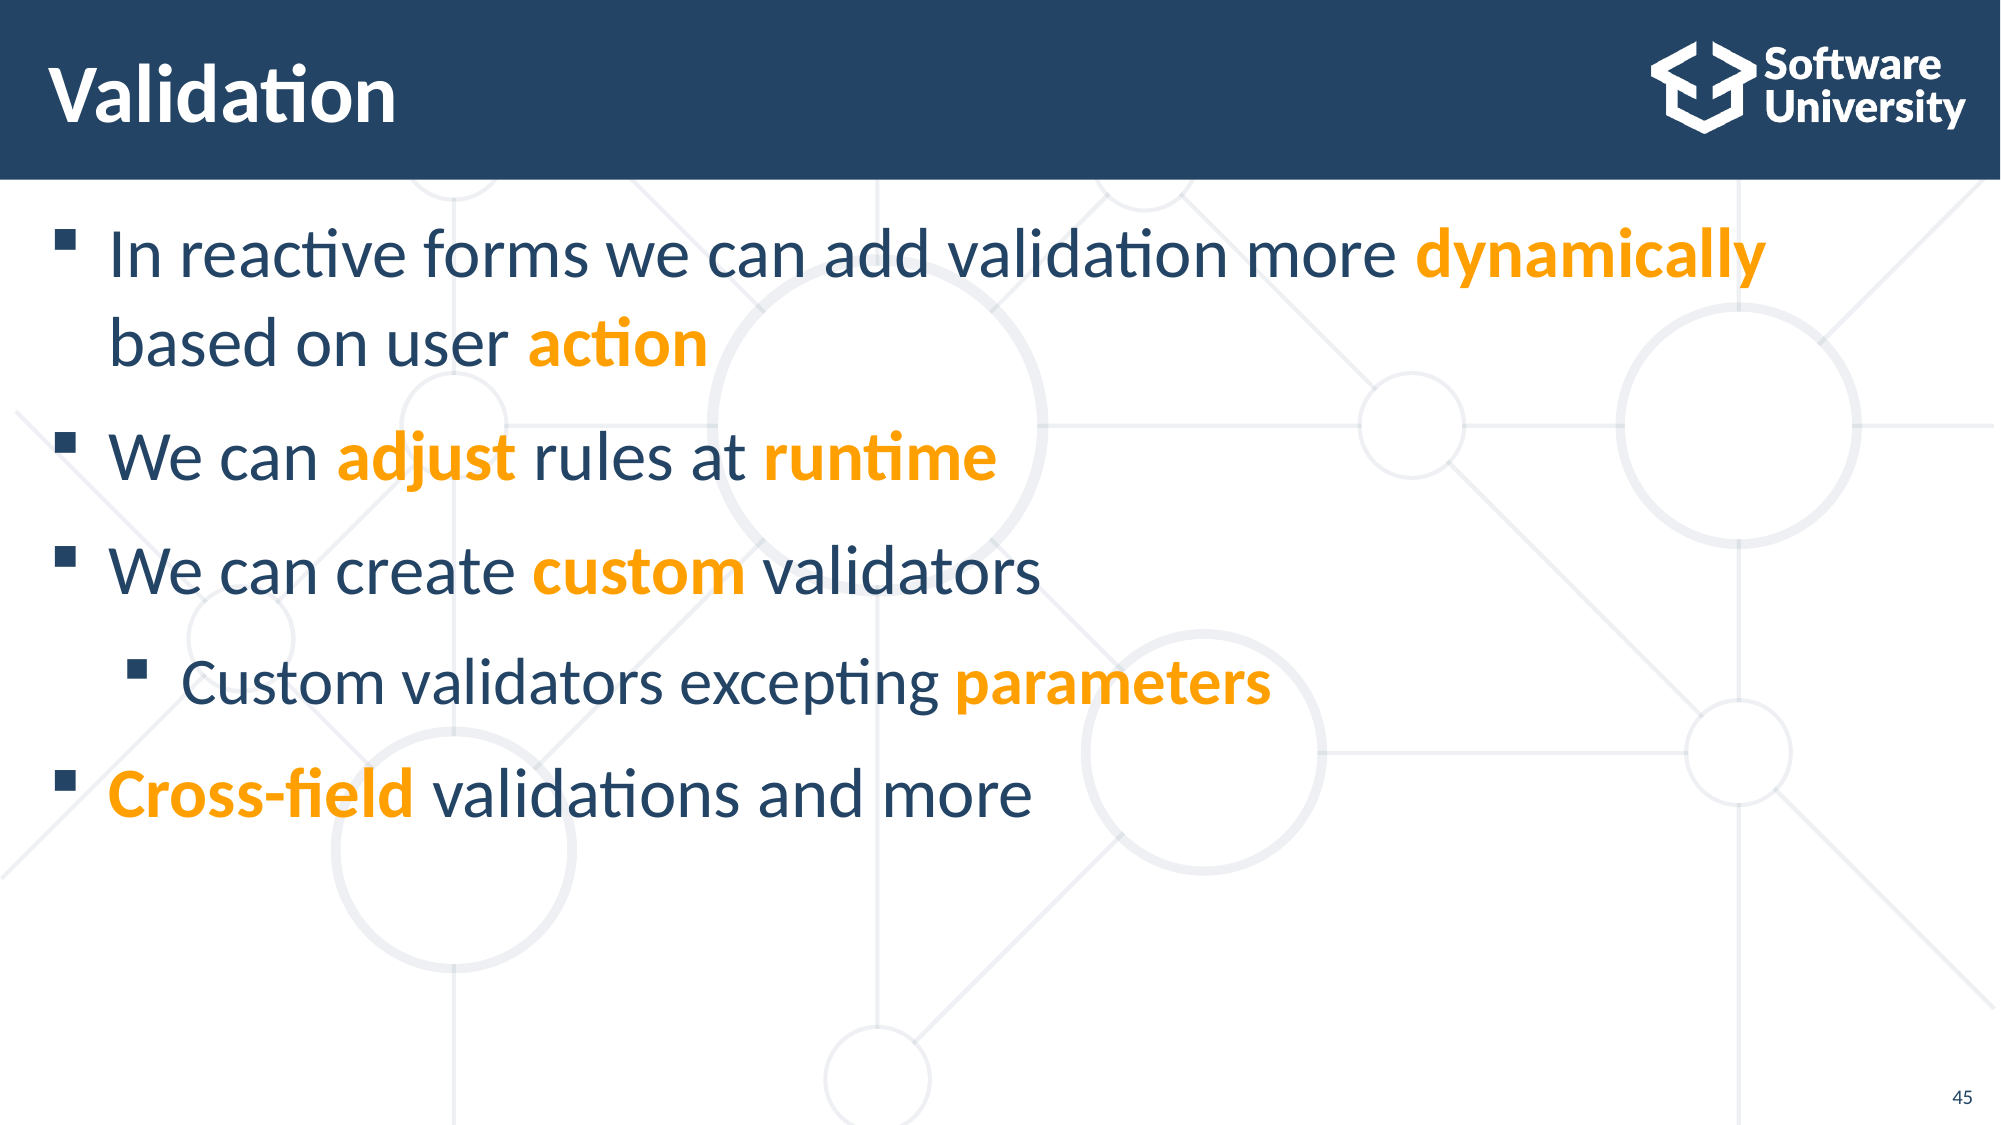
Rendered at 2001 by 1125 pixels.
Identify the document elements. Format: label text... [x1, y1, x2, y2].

picture [1651, 41, 1966, 134]
title Validation [31, 16, 1625, 162]
slide_number 45 [1927, 1067, 1989, 1117]
list In reactive forms we can add validation more dynamically based on user action We can adjust rules at runtime We can create custom validators Custom validators excepting parameters Cross-field validations and more [31, 196, 1970, 900]
